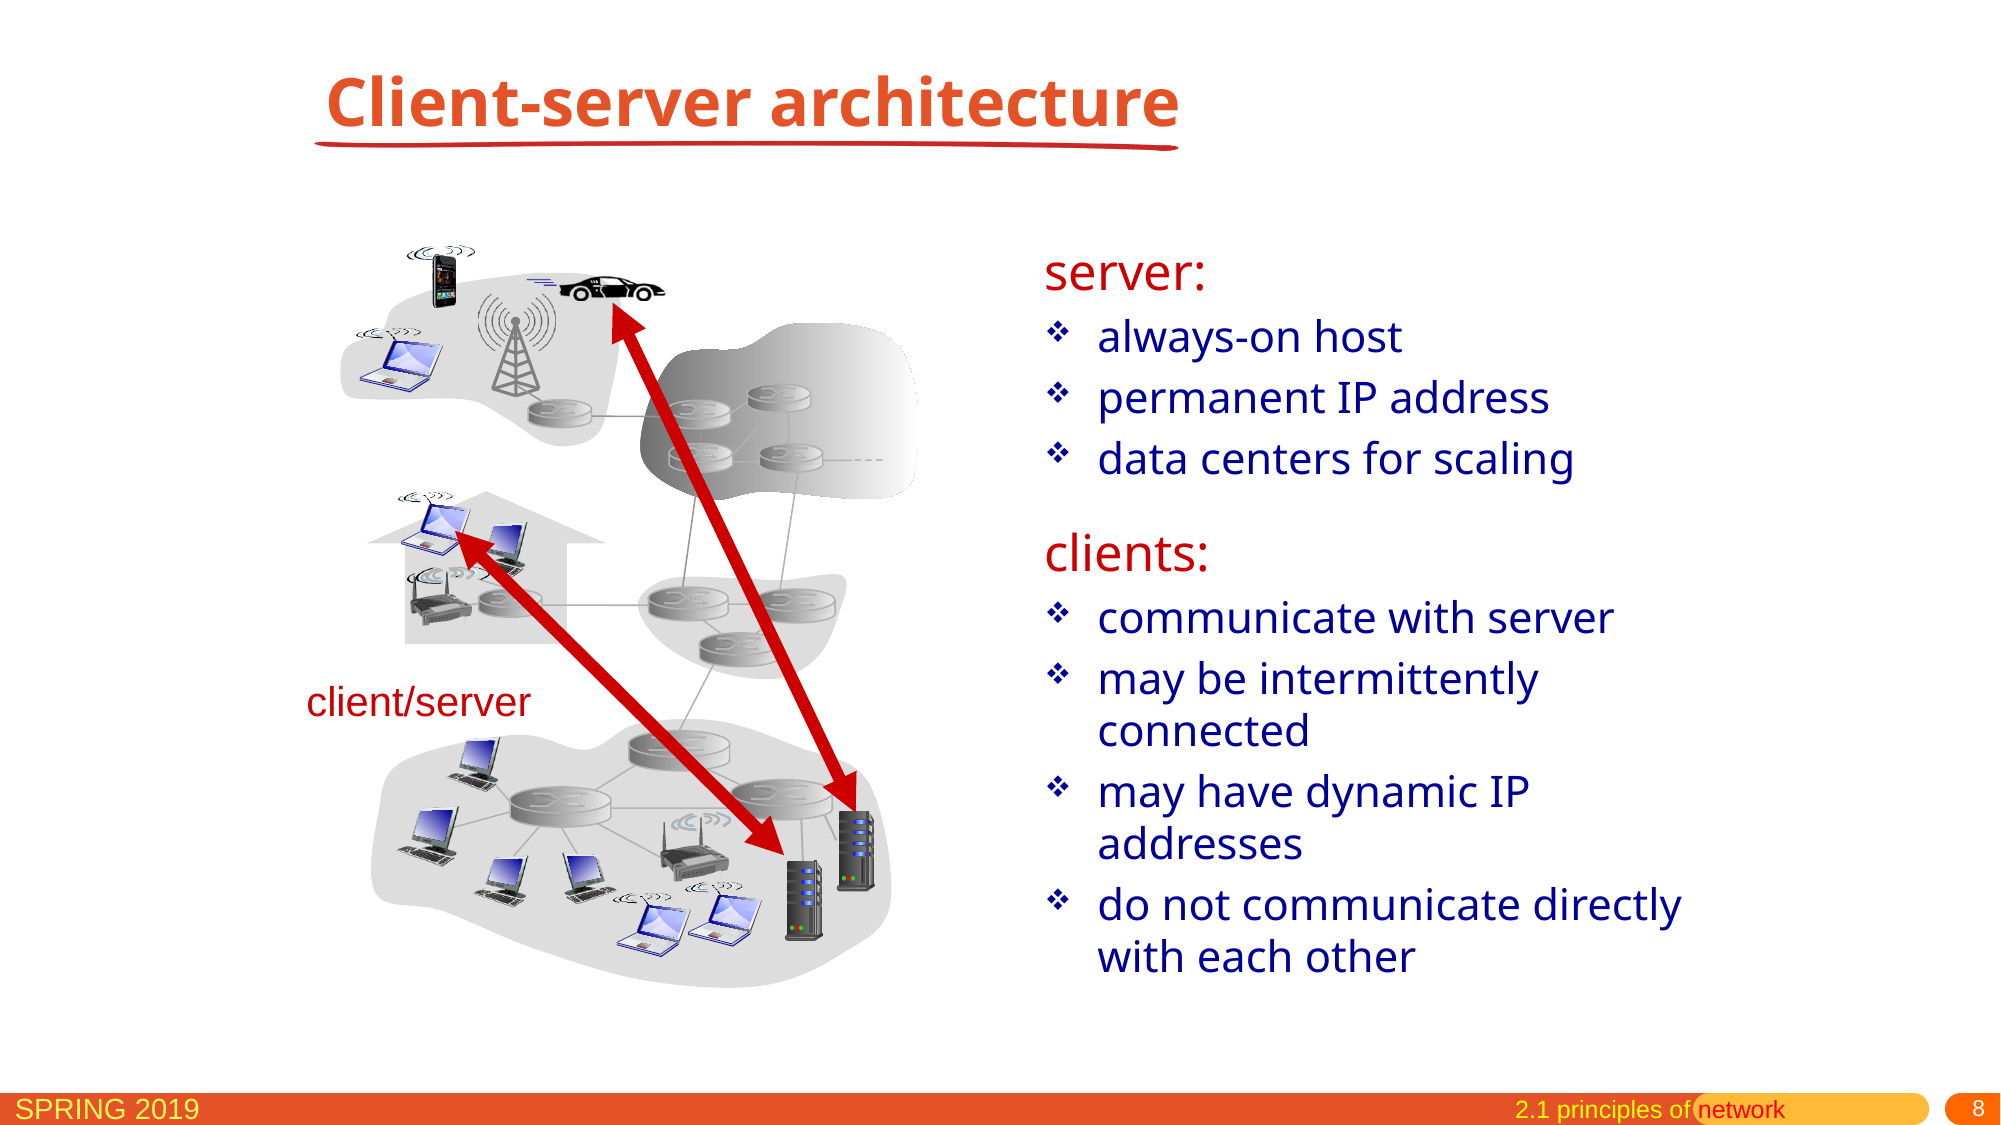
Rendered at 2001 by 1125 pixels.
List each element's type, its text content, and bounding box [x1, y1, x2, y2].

list server: always-on host permanent IP address data centers for scaling clients: communicate with server may be intermittently connected may have dynamic IP addresses do not communicate directly with each other [1029, 232, 1710, 995]
text_box 2.1 principles of network applications [1500, 1086, 1938, 1125]
picture [310, 137, 1190, 154]
text_box client/server [291, 667, 333, 732]
title Client-server architecture [310, 30, 1586, 171]
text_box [338, 244, 920, 991]
